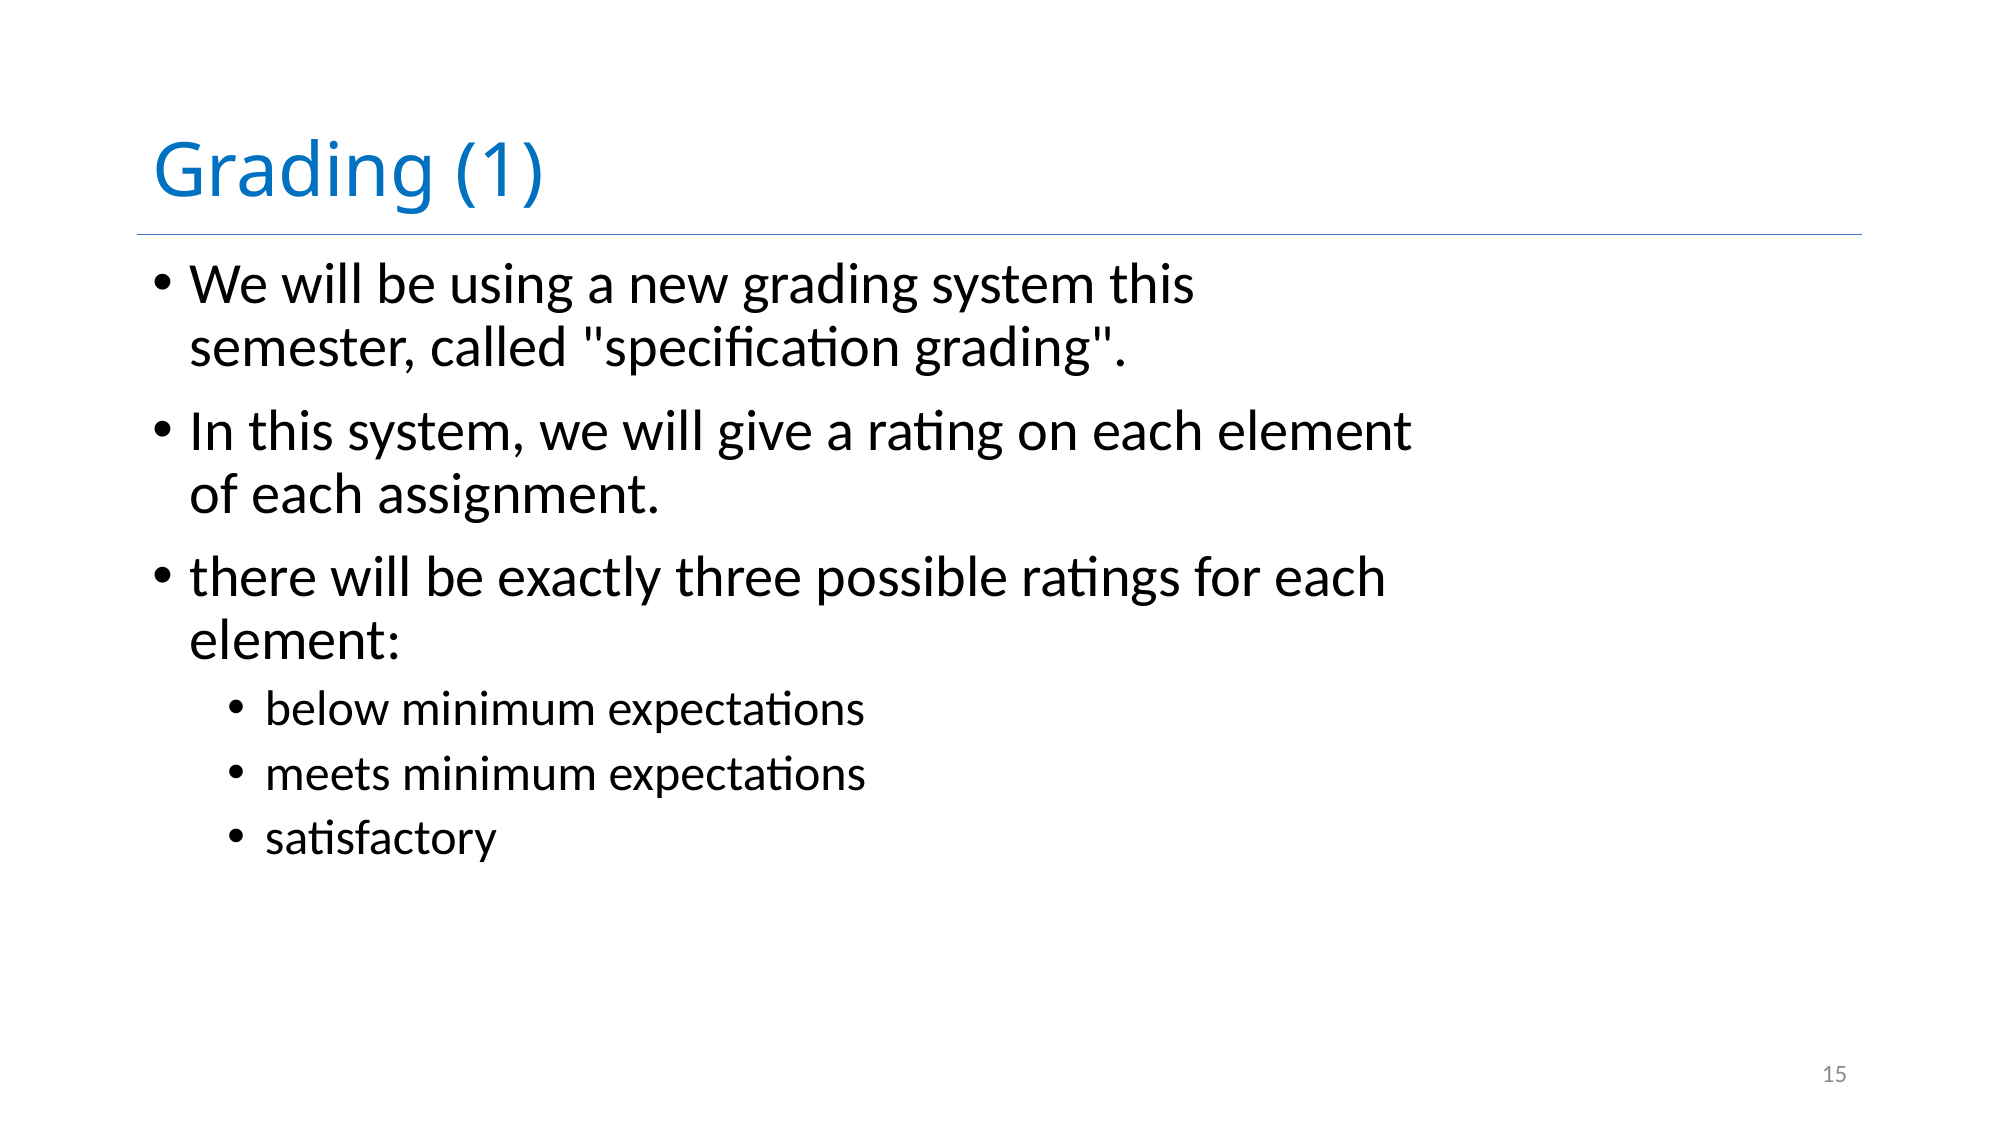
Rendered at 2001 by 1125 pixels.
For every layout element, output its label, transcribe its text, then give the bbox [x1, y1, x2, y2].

list We will be using a new grading system this semester, called "specification grading". In this system, we will give a rating on each element of each assignment. there will be exactly three possible ratings for each element: below minimum expectations meets minimum expectations satisfactory [137, 246, 1432, 960]
slide_number 15 [1412, 1042, 1863, 1103]
title Grading (1) [137, 3, 1863, 221]
